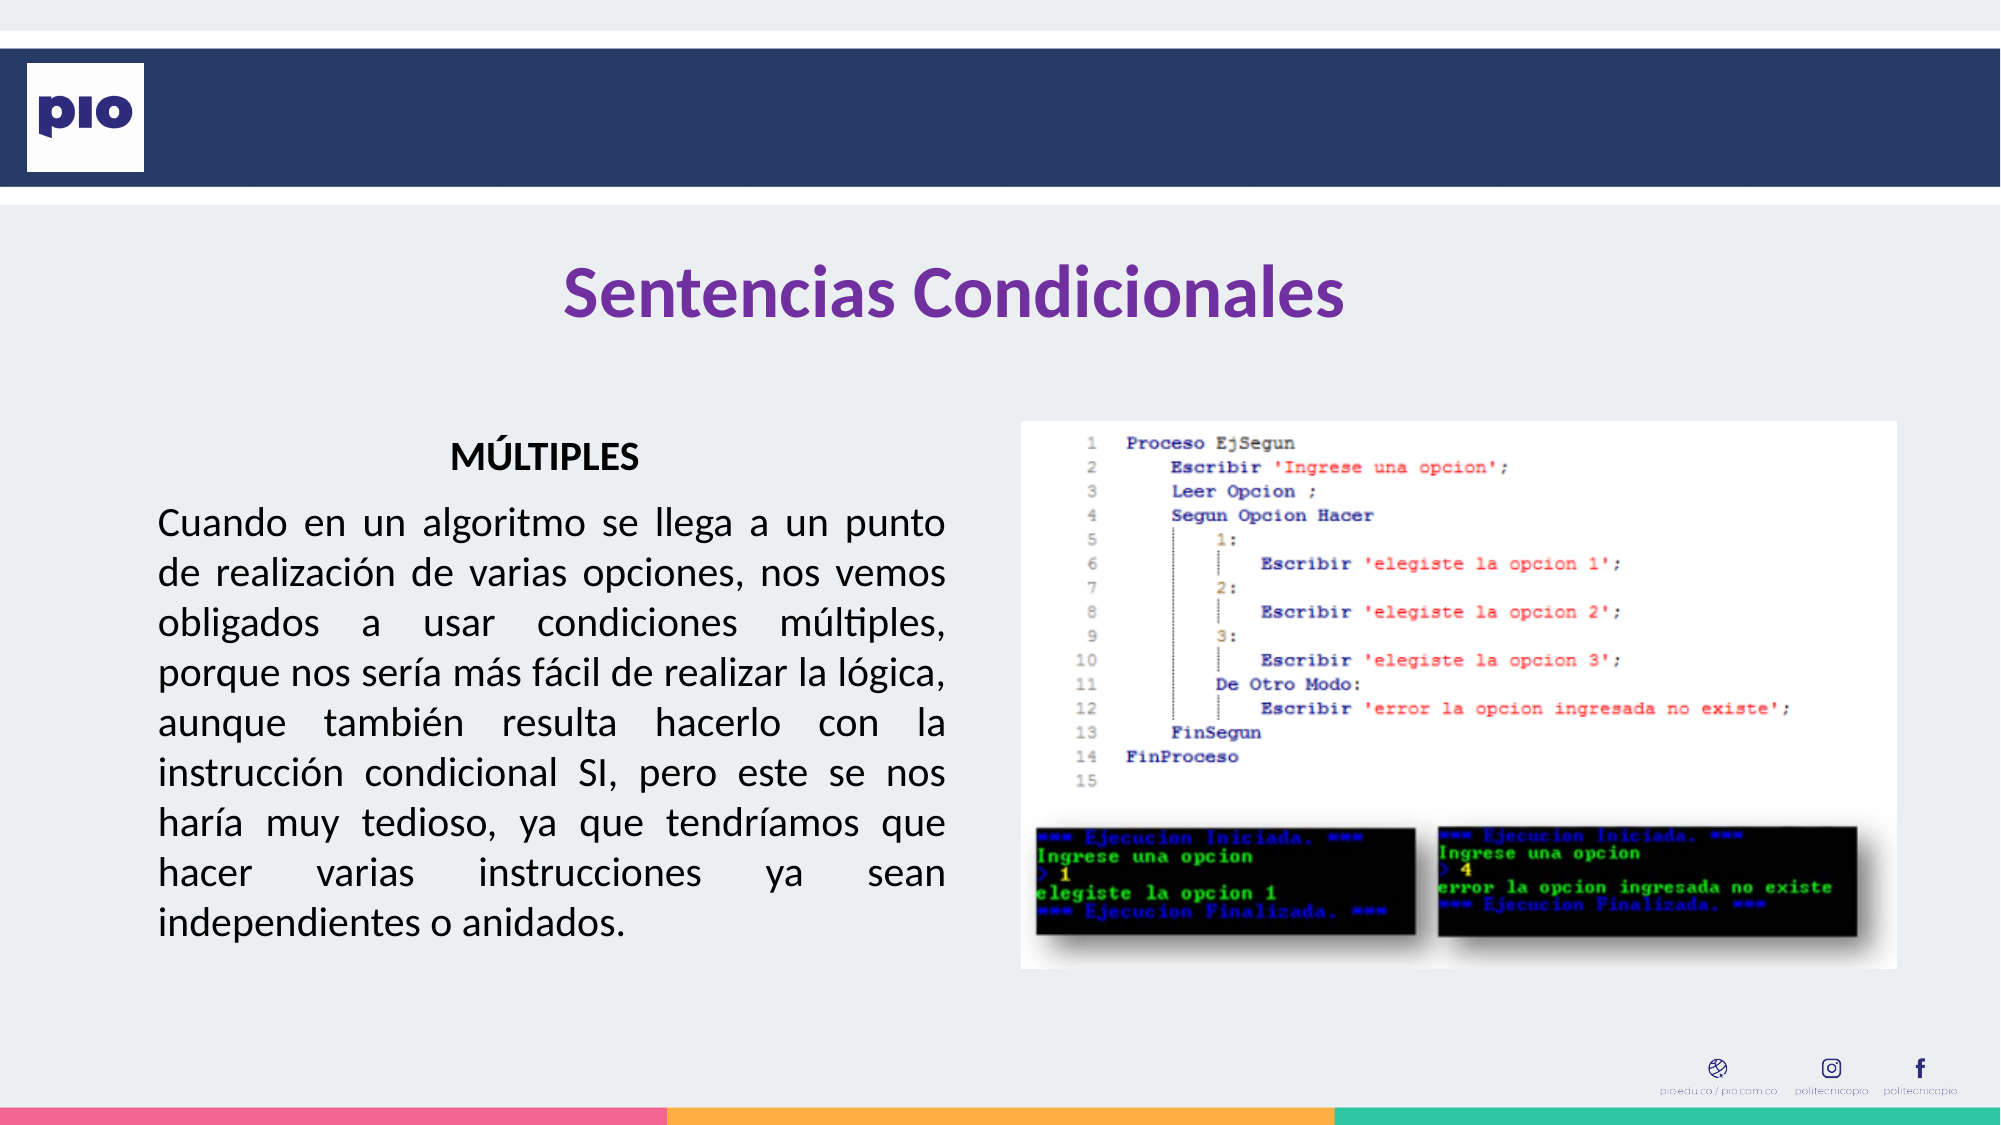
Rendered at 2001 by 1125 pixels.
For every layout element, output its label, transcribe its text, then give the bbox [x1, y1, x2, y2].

text_box Sentencias Condicionales [548, 234, 1362, 340]
text_box [44, 56, 171, 182]
picture [0, 0, 2001, 1125]
text_box MÚLTIPLES [417, 421, 672, 487]
text_box Cuando en un algoritmo se llega a un punto de realización de varias opciones, nos vemos obligados a usar condiciones múltiples, porque nos sería más fácil de realizar la lógica, aunque también resulta hacerlo con la instrucción condicional SI, pero este se nos haría muy tedioso, ya que tendríamos que hacer varias instrucciones ya sean independientes o anidados. [143, 486, 962, 952]
